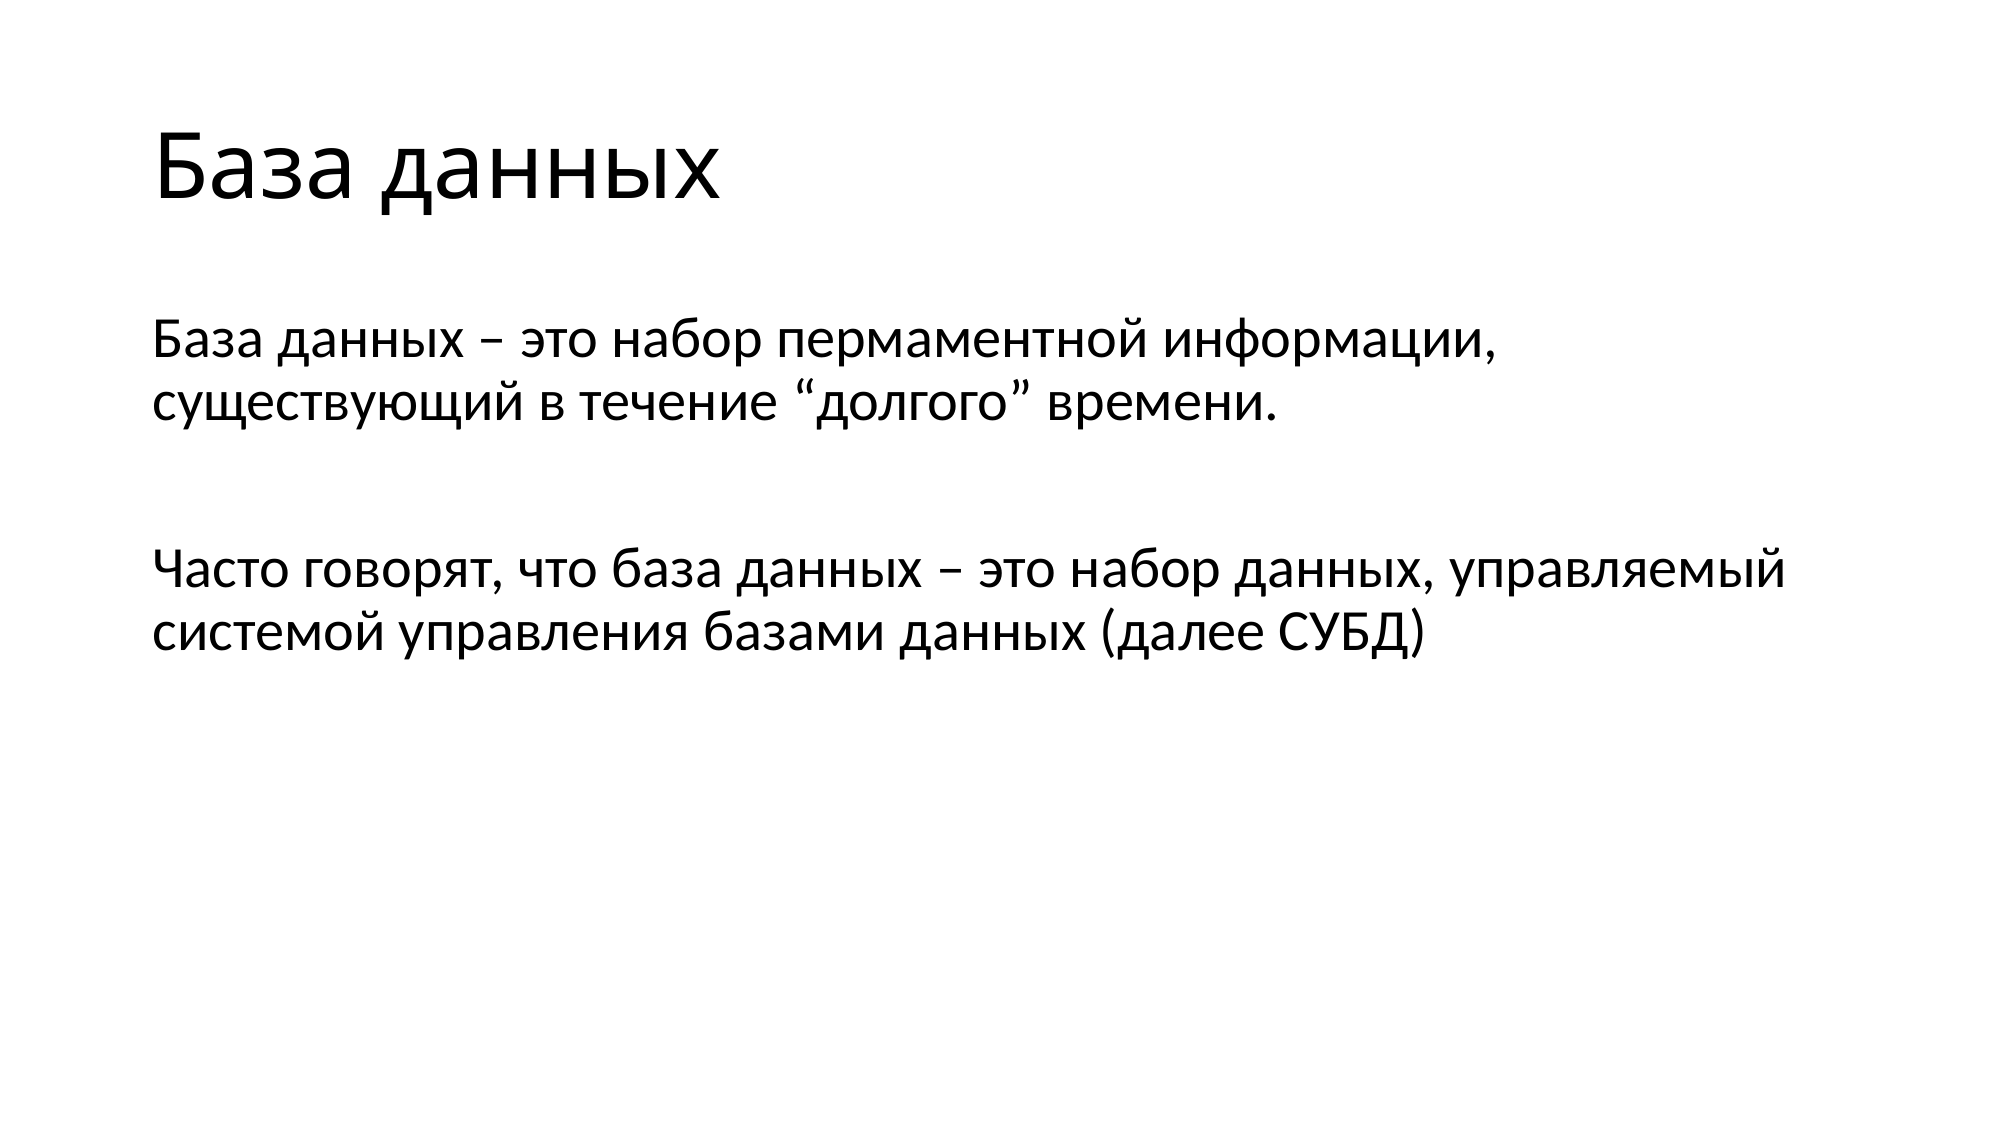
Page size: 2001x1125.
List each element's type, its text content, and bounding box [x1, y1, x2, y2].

list База данных – это набор пермаментной информации, существующий в течение “долгого” времени. Часто говорят, что база данных – это набор данных, управляемый системой управления базами данных (далее СУБД) [137, 299, 1863, 1014]
title База данных [137, 59, 1863, 278]
